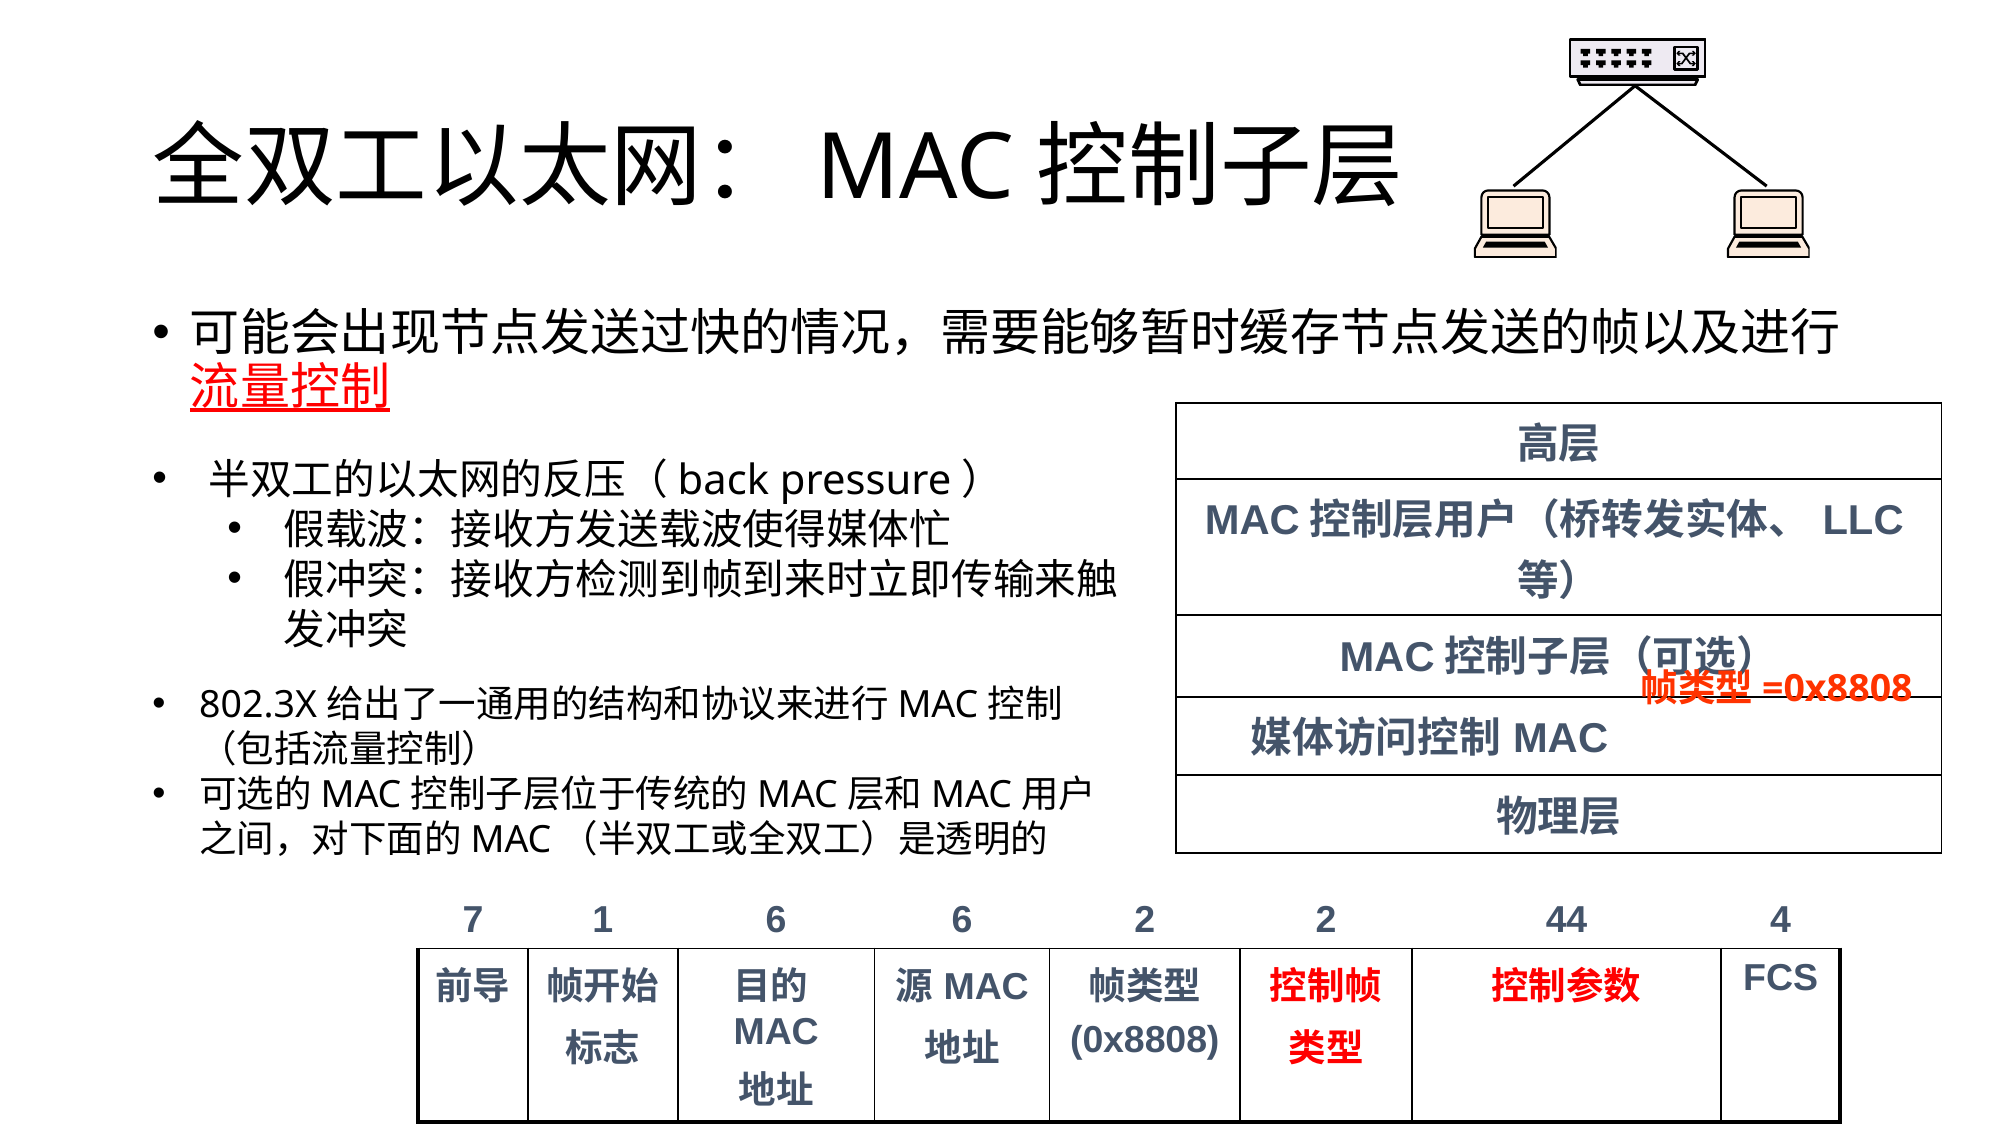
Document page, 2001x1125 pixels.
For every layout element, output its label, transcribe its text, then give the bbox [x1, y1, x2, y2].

list 可能会出现节点发送过快的情况，需要能够暂时缓存节点发送的帧以及进行流量控制 [137, 299, 1893, 441]
text_box 802.3X给出了一通用的结构和协议来进行MAC控制（包括流量控制） 可选的MAC控制子层位于传统的MAC层和MAC用户之间，对下面的MAC（半双工或全双工）是透明的 [137, 672, 1138, 867]
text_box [1636, 85, 1767, 187]
table_cell 帧开始 标志 [529, 949, 677, 1120]
table_cell FCS [1722, 949, 1838, 1120]
table_cell 媒体访问控制MAC [1177, 698, 1941, 774]
text_box 半双工的以太网的反压（back pressure） 假载波：接收方发送载波使得媒体忙 假冲突：接收方检测到帧到来时立即传输来触发冲突 [137, 445, 1138, 660]
table_header 6 [874, 891, 1049, 948]
table_header 44 [1412, 891, 1721, 948]
table_cell 源MAC 地址 [875, 949, 1049, 1120]
table_cell 前导 [420, 949, 527, 1120]
table_cell 物理层 [1177, 776, 1941, 852]
table_header 4 [1721, 891, 1840, 948]
table_cell 控制参数 [1413, 949, 1720, 1120]
table_cell 控制帧 类型 [1241, 949, 1411, 1120]
table_header 2 [1049, 891, 1240, 948]
table_cell 目的MAC 地址 [679, 949, 874, 1120]
table_header 7 [418, 891, 528, 948]
table_header 2 [1240, 891, 1412, 948]
table_cell 帧类型 (0x8808) [1050, 949, 1239, 1120]
picture [1470, 186, 1557, 258]
table_cell MAC控制子层（可选） [1177, 616, 1941, 696]
table_cell MAC控制层用户（桥转发实体、LLC等） [1177, 480, 1941, 614]
table_header 1 [528, 891, 678, 948]
text_box 帧类型=0x8808 [1625, 656, 1942, 717]
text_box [1513, 85, 1636, 187]
title 全双工以太网：MAC控制子层 [137, 59, 1863, 278]
table_header 高层 [1177, 404, 1941, 478]
picture [1564, 33, 1706, 85]
table_header 6 [678, 891, 874, 948]
picture [1723, 186, 1810, 258]
